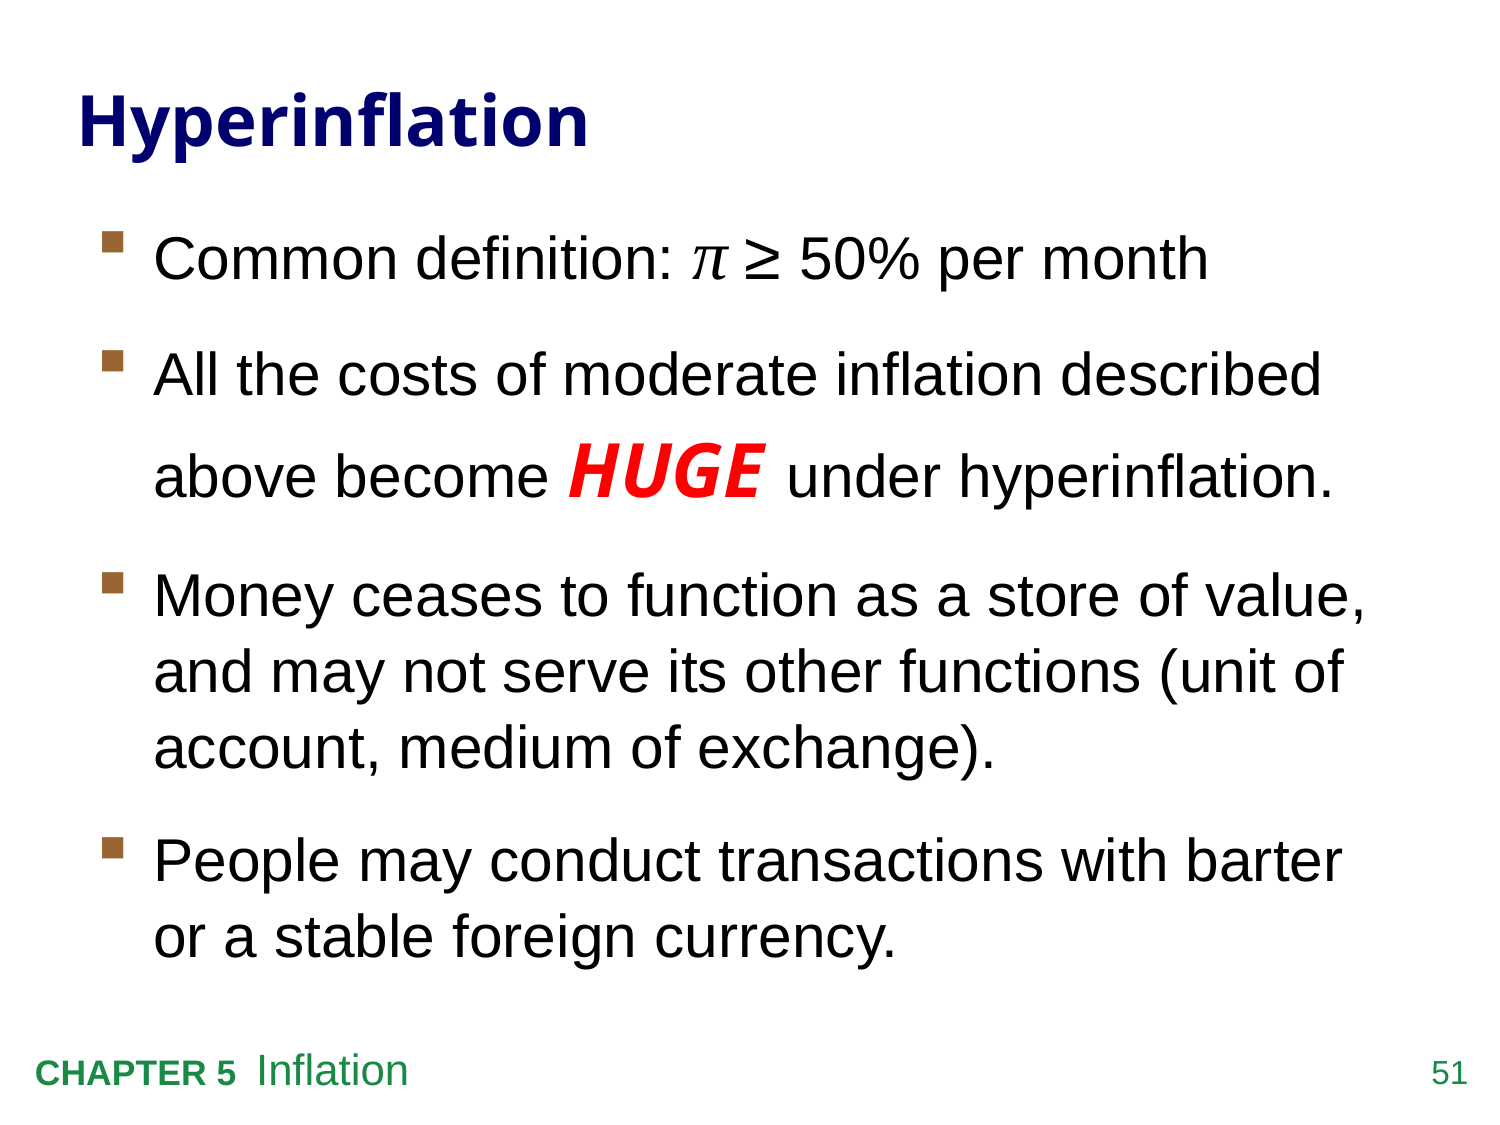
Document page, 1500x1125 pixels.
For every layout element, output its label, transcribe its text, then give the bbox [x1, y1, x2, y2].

title Hyperinflation [76, 38, 1430, 193]
list Common definition: π ≥ 50% per month All the costs of moderate inflation described above become HUGE under hyperinflation. Money ceases to function as a store of value, and may not serve its other functions (unit of account, medium of exchange). People may conduct transactions with barter or a stable foreign currency. [81, 196, 1422, 1015]
